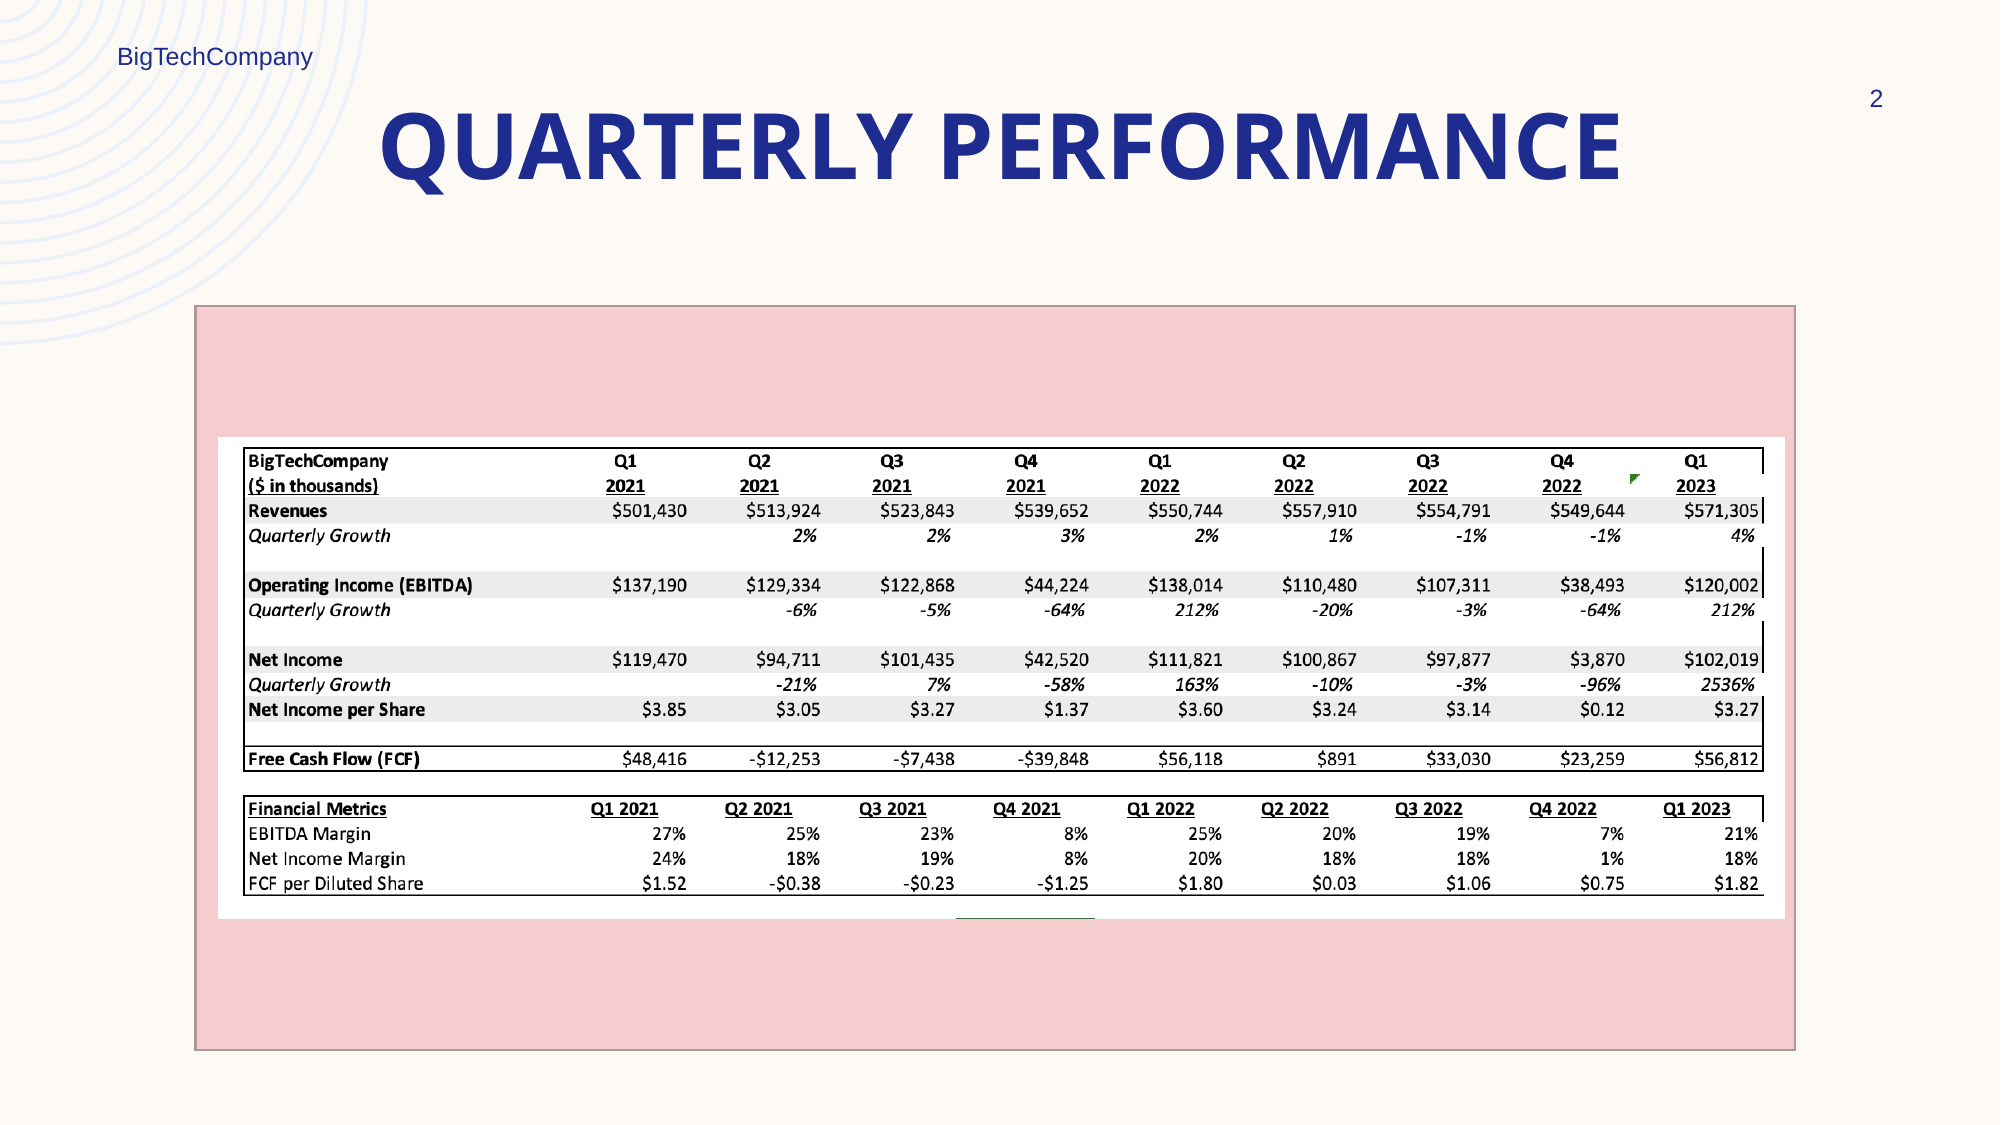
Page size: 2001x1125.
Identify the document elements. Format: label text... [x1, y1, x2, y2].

title QUARTERLY PERFORMANCE [126, 80, 1877, 207]
picture [218, 437, 1785, 919]
text_box [195, 305, 1796, 1050]
slide_number 2 [1795, 75, 1958, 120]
footer BigTechCompany [101, 32, 627, 78]
